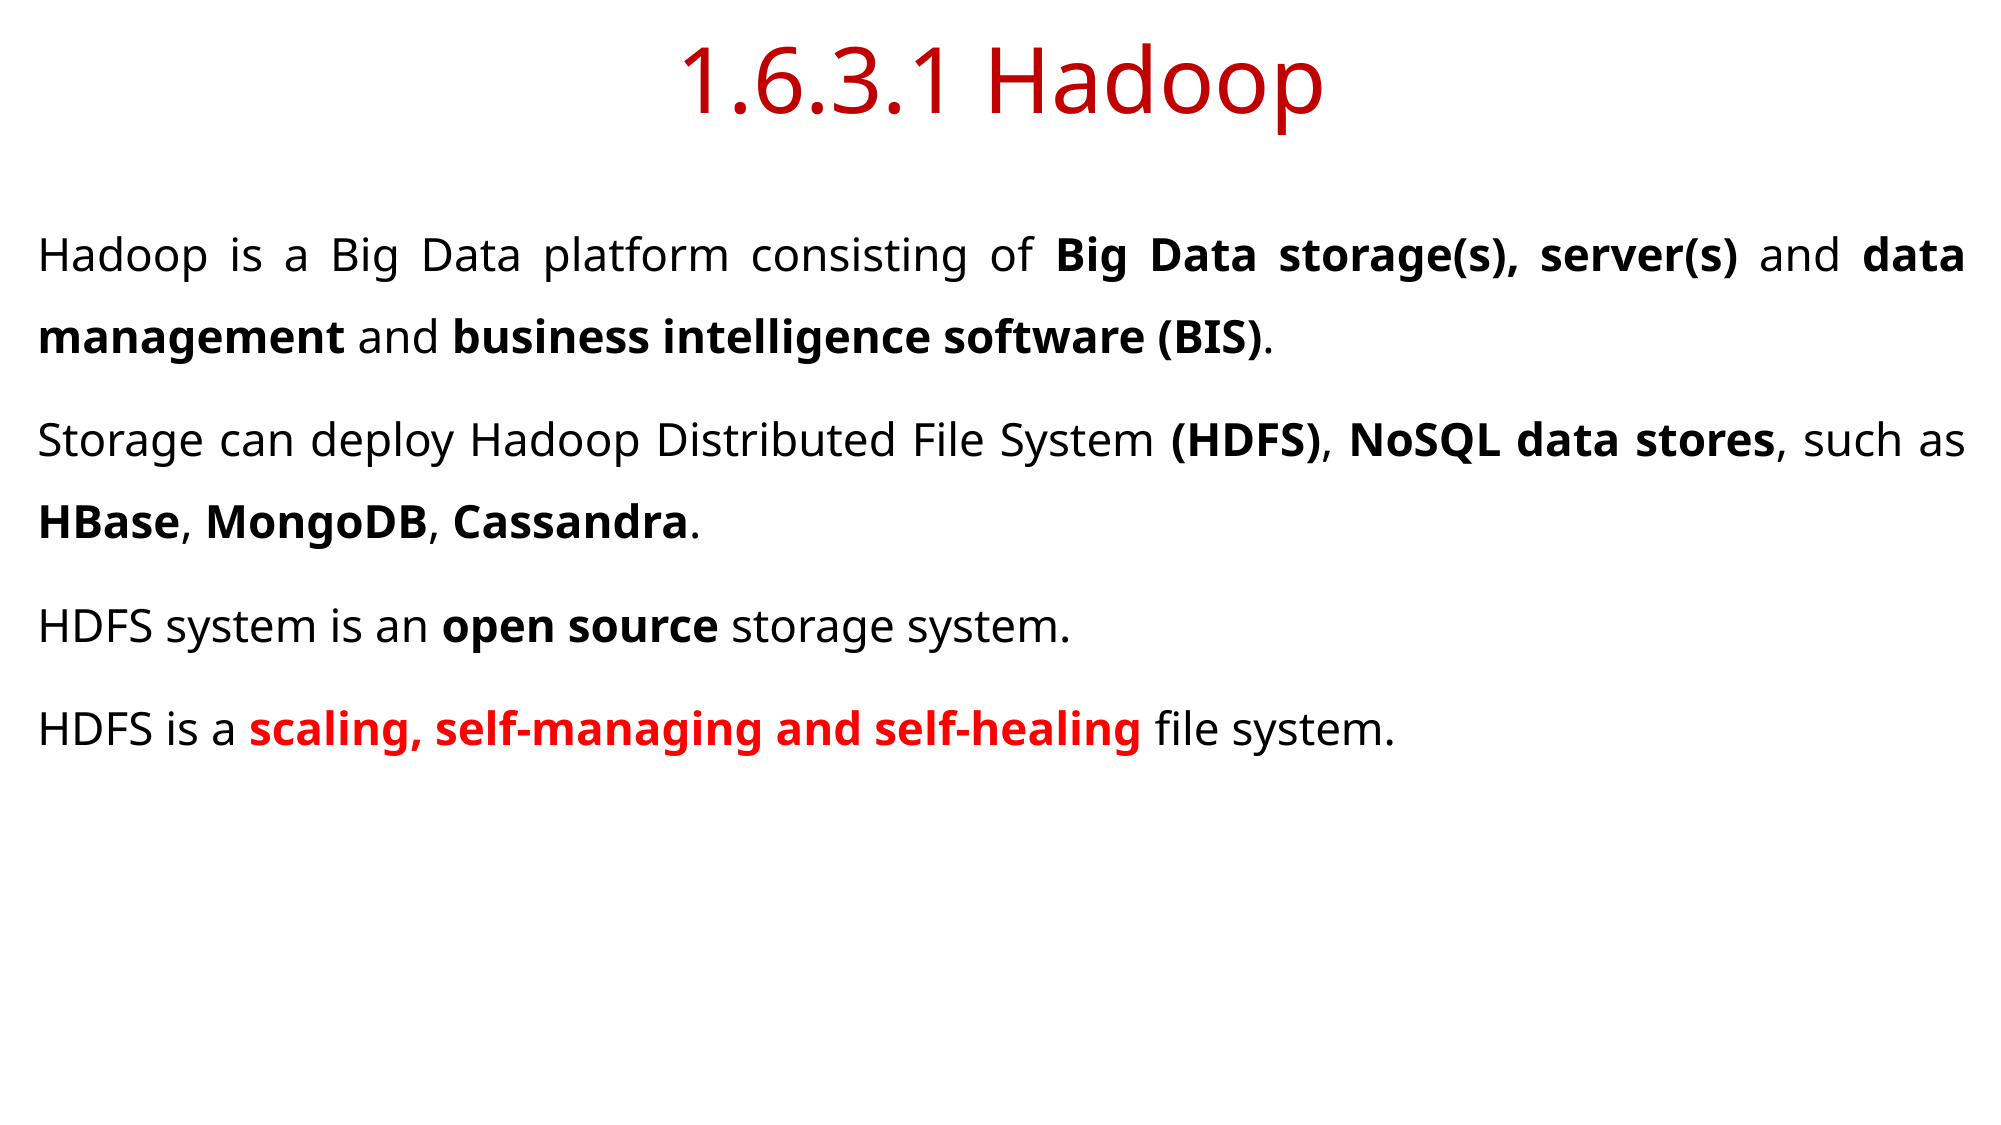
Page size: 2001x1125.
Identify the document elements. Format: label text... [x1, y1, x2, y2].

title 1.6.3.1 Hadoop [22, 0, 1982, 168]
list Hadoop is a Big Data platform consisting of Big Data storage(s), server(s) and data management and business intelligence software (BIS). Storage can deploy Hadoop Distributed File System (HDFS), NoSQL data stores, such as HBase, MongoDB, Cassandra. HDFS system is an open source storage system. HDFS is a scaling, self-managing and self-healing file system. [22, 190, 1982, 1043]
